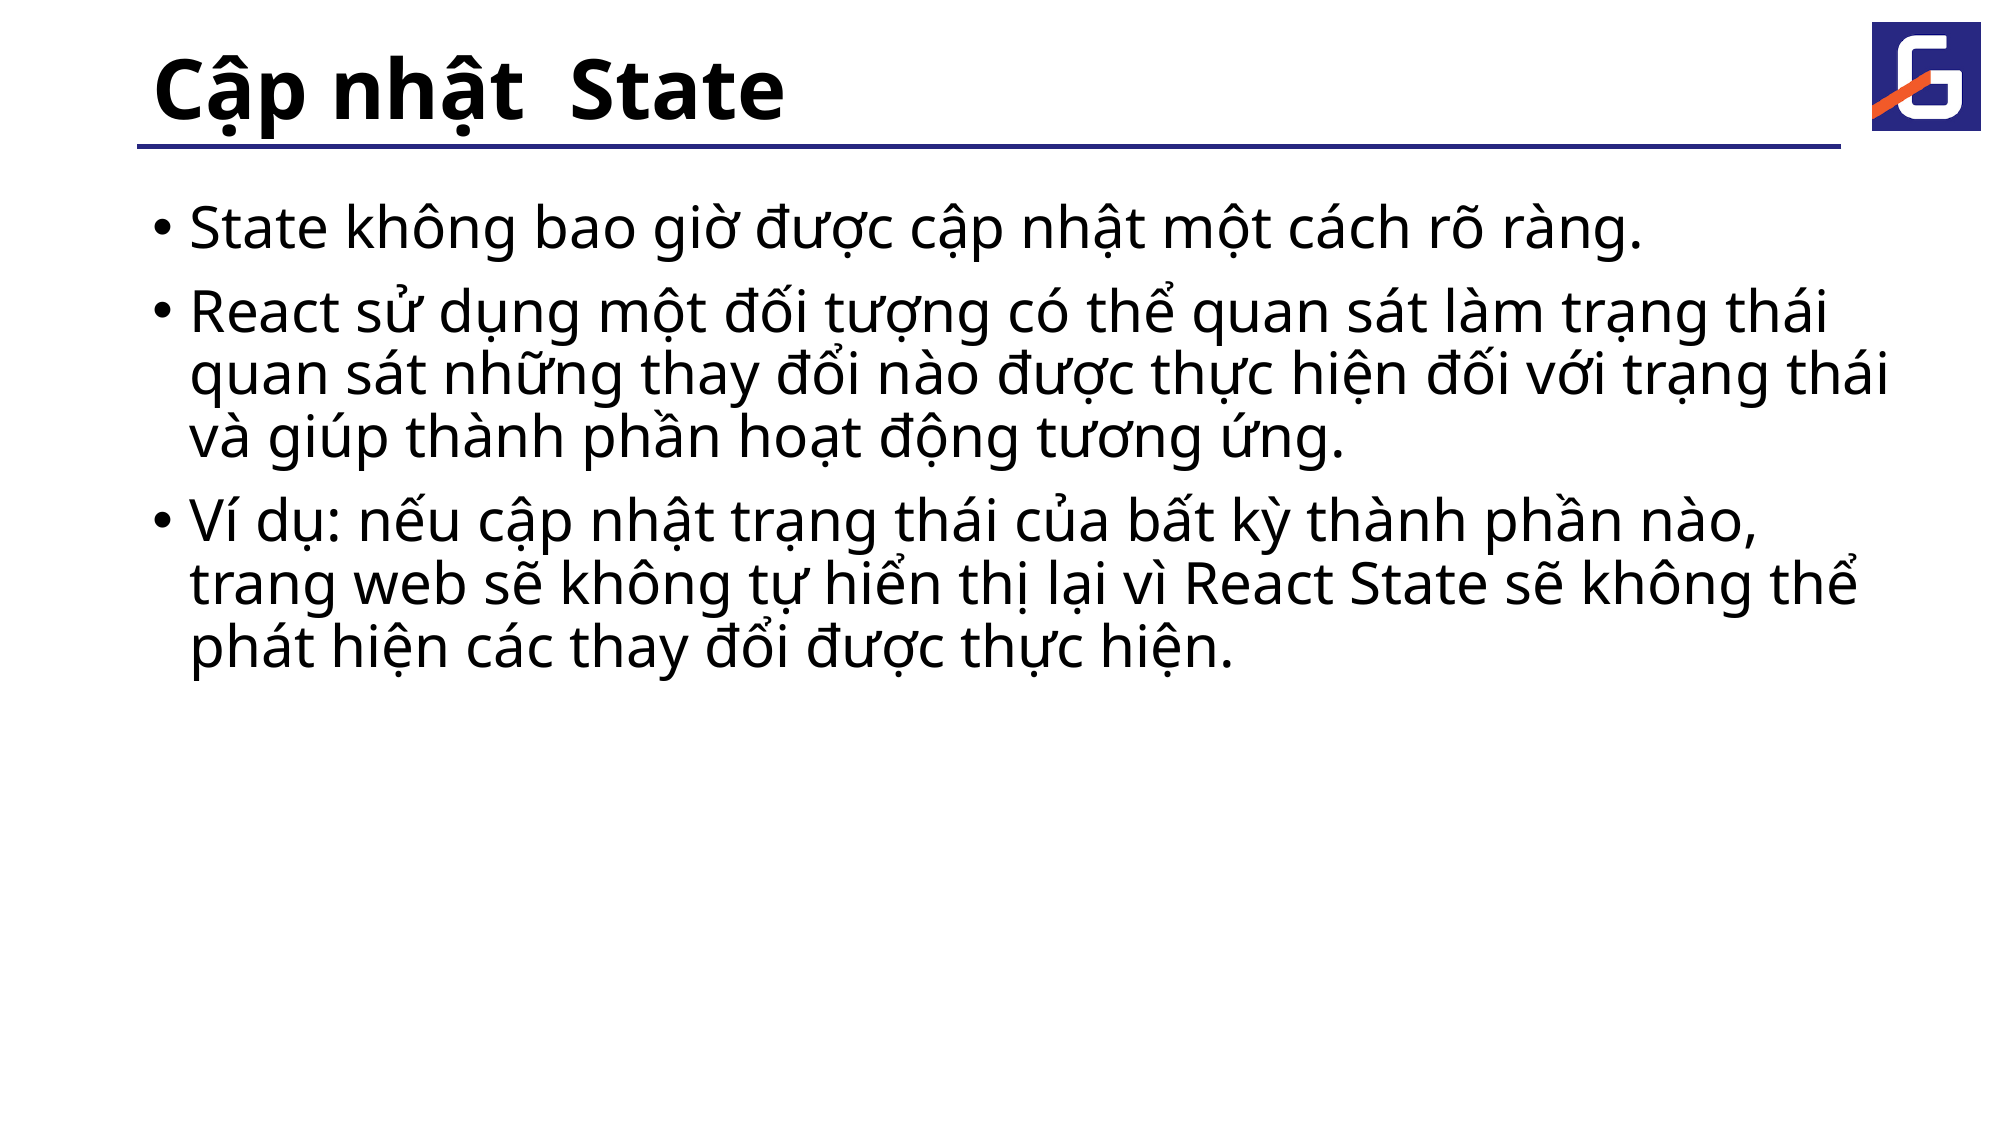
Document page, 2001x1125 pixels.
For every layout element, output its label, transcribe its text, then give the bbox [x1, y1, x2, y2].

picture [1872, 22, 1981, 131]
title Cập nhật State [137, 26, 1867, 160]
list State không bao giờ được cập nhật một cách rõ ràng. React sử dụng một đối tượng có thể quan sát làm trạng thái quan sát những thay đổi nào được thực hiện đối với trạng thái và giúp thành phần hoạt động tương ứng. Ví dụ: nếu cập nhật trạng thái của bất kỳ thành phần nào, trang web sẽ không tự hiển thị lại vì React State sẽ không thể phát hiện các thay đổi được thực hiện. [137, 190, 1927, 1033]
